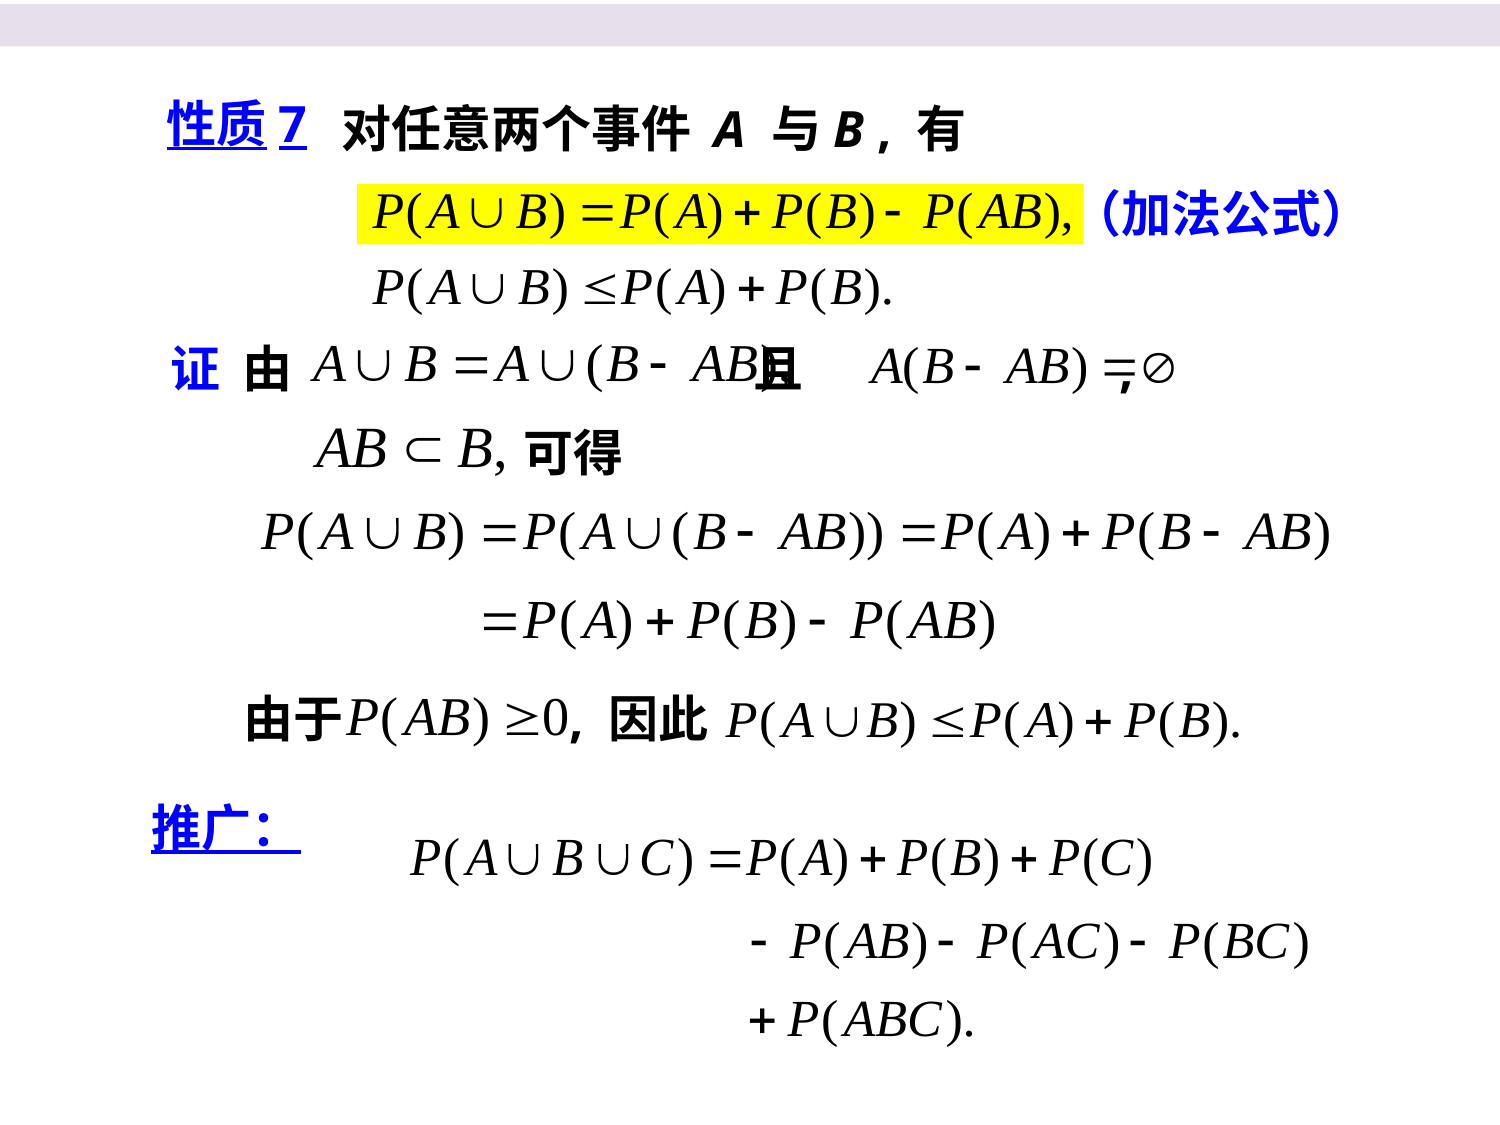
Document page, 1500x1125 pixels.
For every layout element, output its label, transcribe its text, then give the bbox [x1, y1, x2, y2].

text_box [468, 587, 1010, 664]
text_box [405, 832, 1157, 893]
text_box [251, 500, 1342, 573]
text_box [307, 420, 512, 485]
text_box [228, 679, 794, 757]
text_box 性质7 [151, 85, 322, 161]
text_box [367, 262, 896, 322]
text_box （加法公式） [1056, 174, 1471, 250]
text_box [362, 181, 1084, 251]
text_box 对任意两个事件 A 与B , 有 [326, 90, 982, 165]
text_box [720, 694, 1243, 755]
text_box 推广： [136, 788, 317, 864]
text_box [732, 916, 1315, 976]
text_box 可得 [508, 414, 663, 489]
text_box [729, 994, 976, 1054]
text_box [99, 329, 1471, 406]
